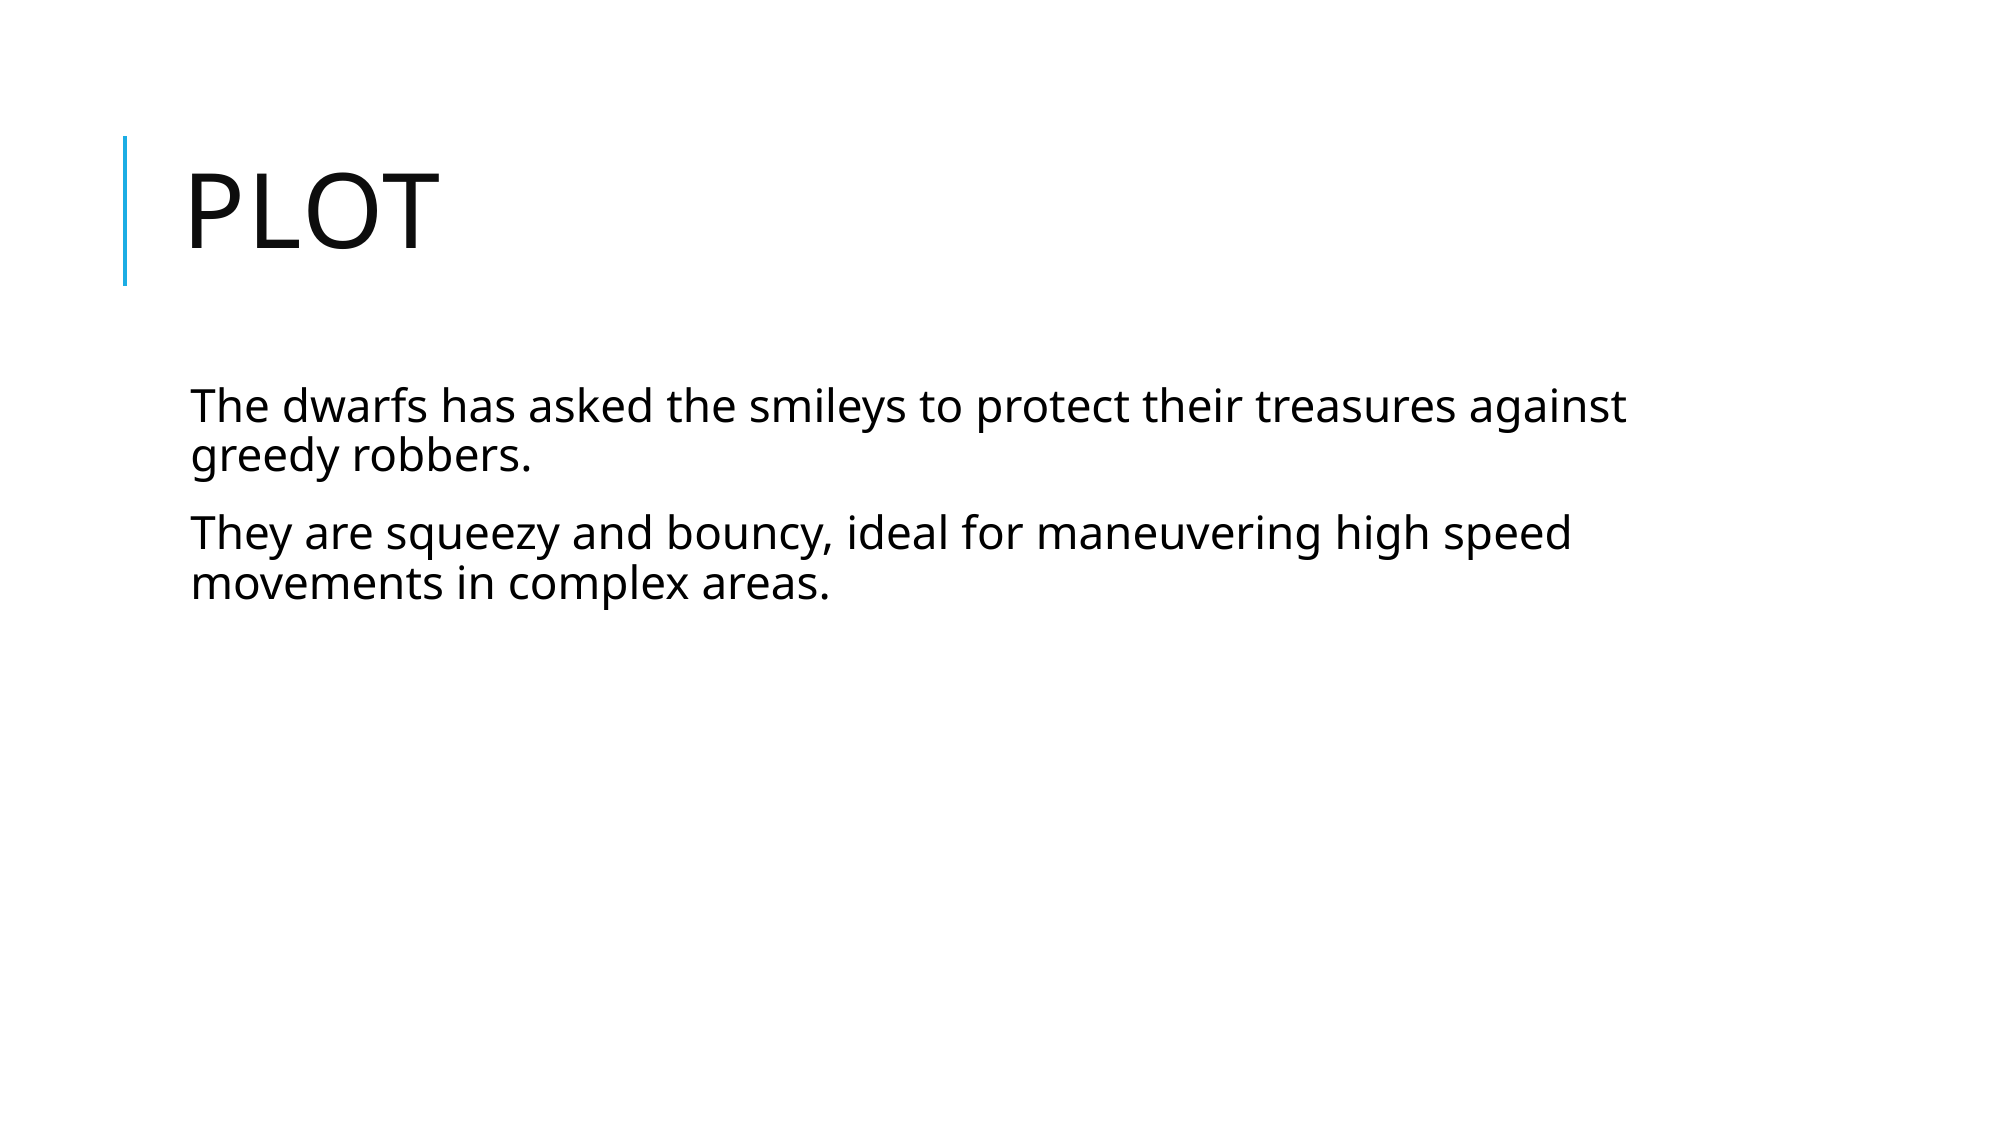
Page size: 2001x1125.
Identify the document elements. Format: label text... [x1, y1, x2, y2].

title plot [168, 96, 1763, 342]
list The dwarfs has asked the smileys to protect their treasures against greedy robbers. They are squeezy and bouncy, ideal for maneuvering high speed movements in complex areas. [168, 375, 1763, 1035]
